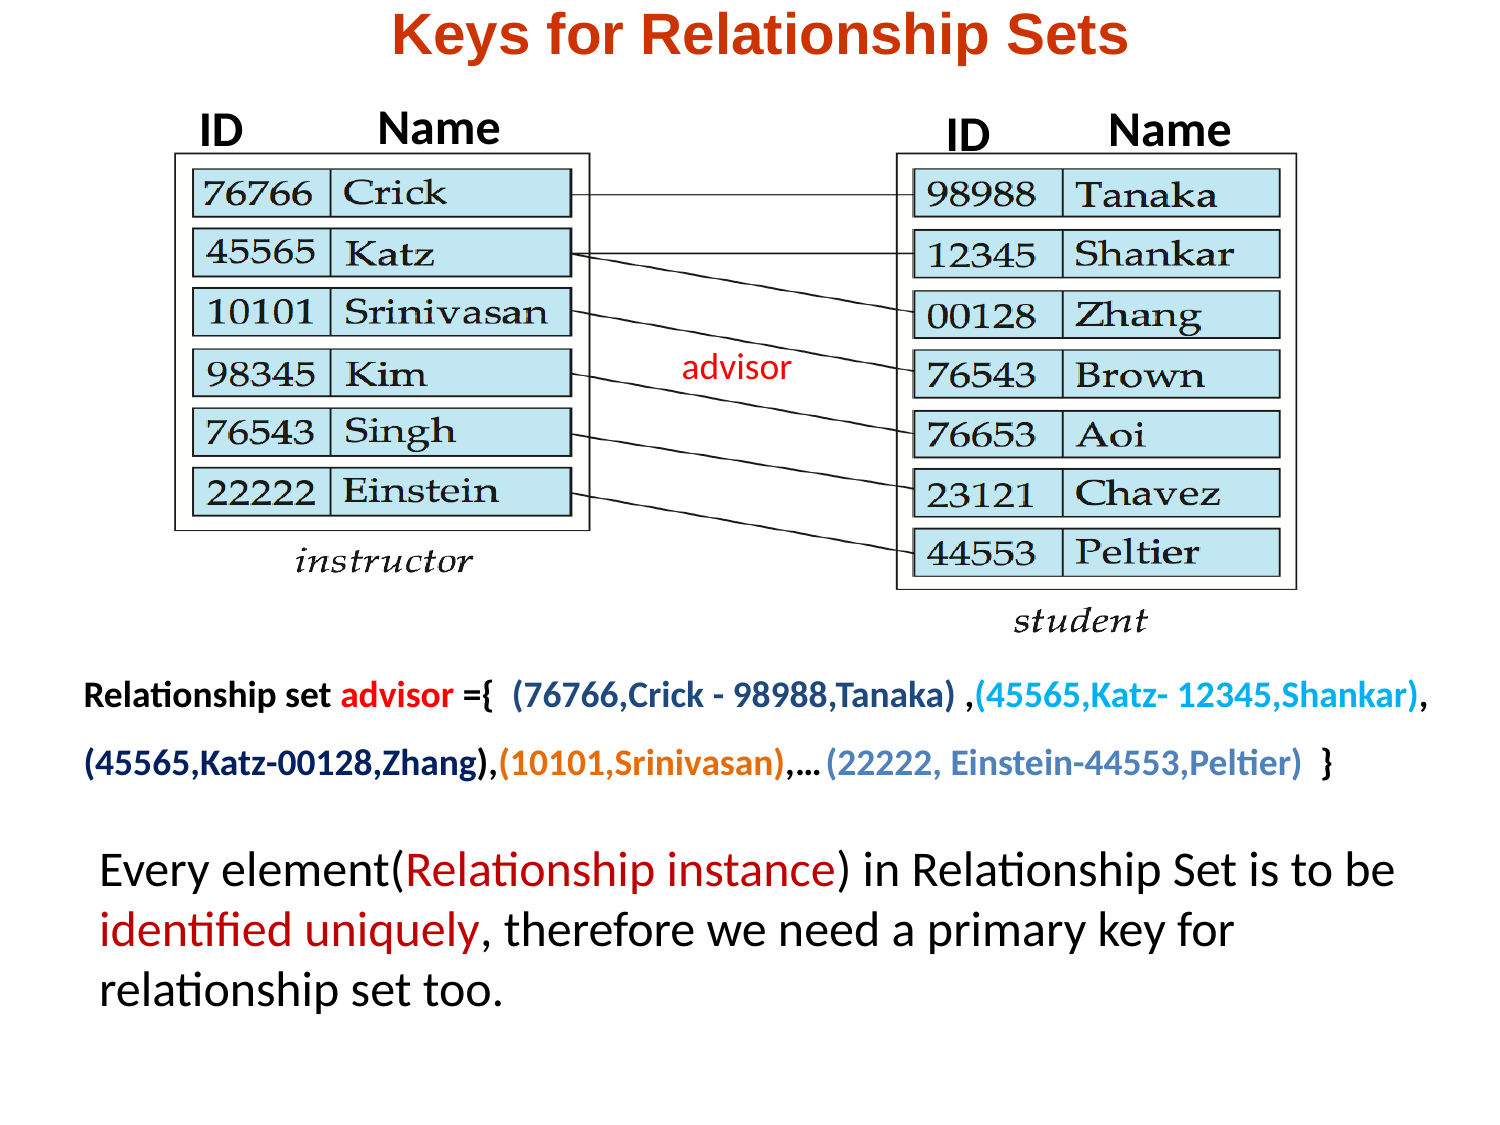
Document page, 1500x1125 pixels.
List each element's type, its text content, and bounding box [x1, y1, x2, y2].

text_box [188, 87, 1238, 171]
text_box Every element(Relationship instance) in Relationship Set is to be identified uniquely, therefore we need a primary key for relationship set too. [84, 829, 1454, 1024]
text_box Relationship set advisor ={ (76766,Crick - 98988,Tanaka) ,(45565,Katz- 12345,Shankar), (45565,Katz-00128,Zhang),(10101,Srinivasan),…(22222, Einstein-44553,Peltier) } [68, 640, 1454, 791]
picture [174, 149, 1300, 641]
title Keys for Relationship Sets [49, 0, 1473, 82]
